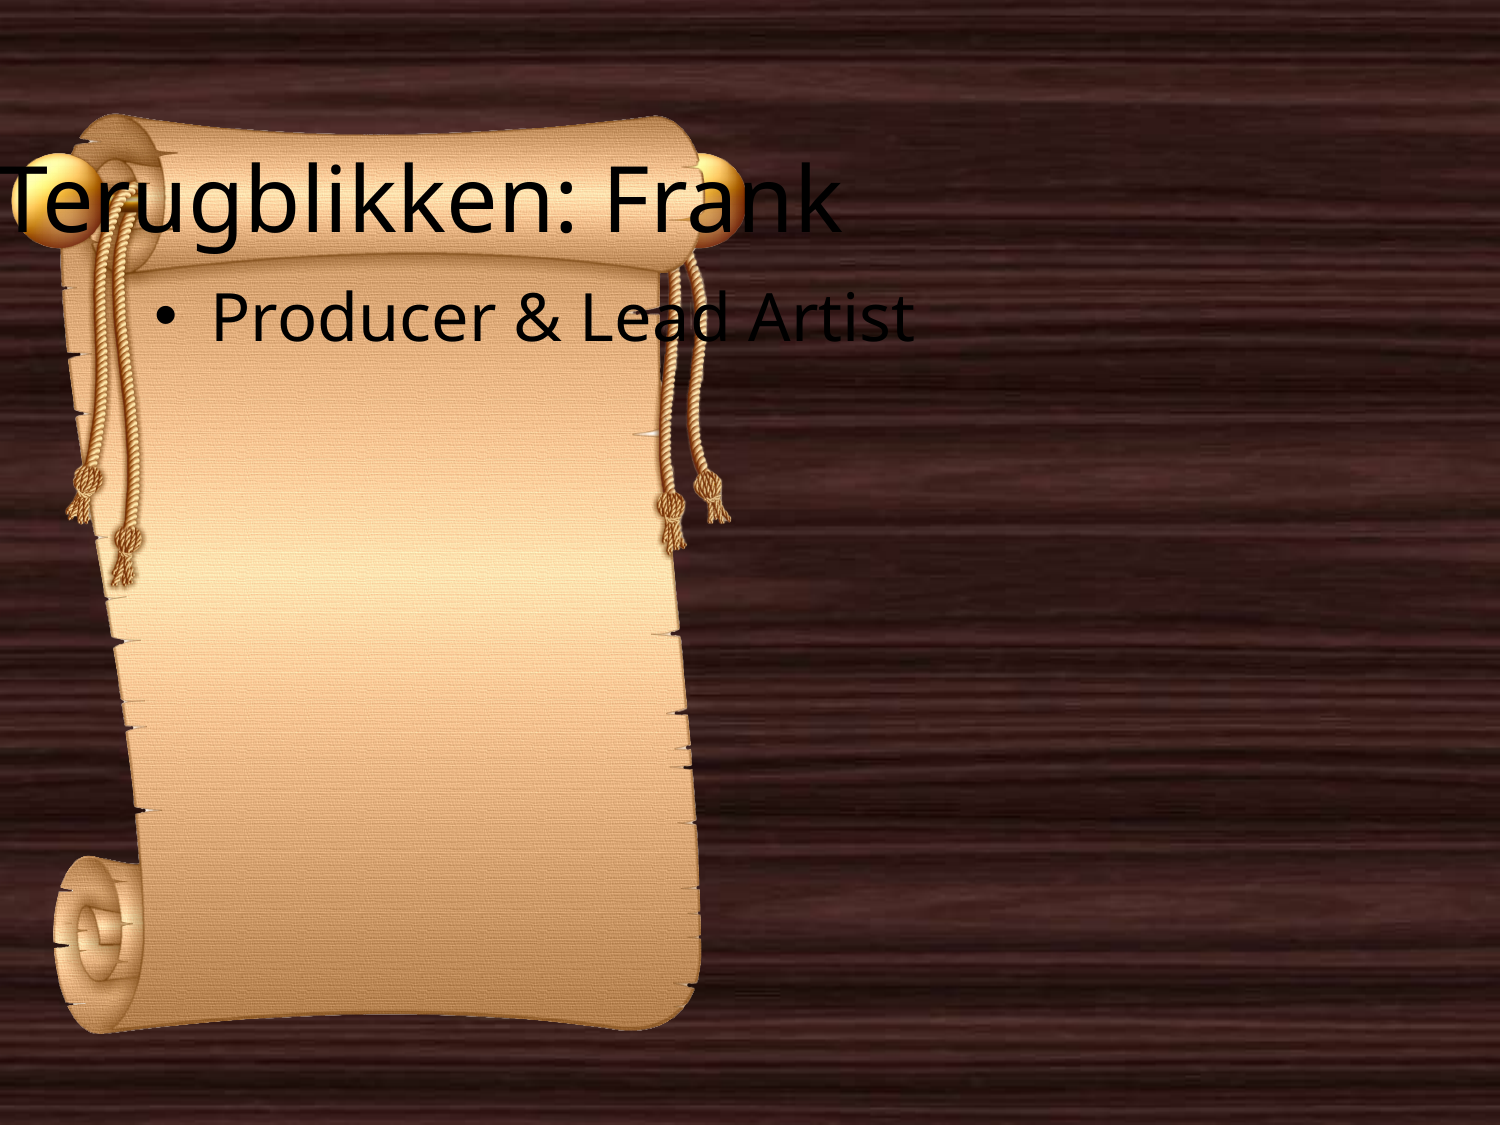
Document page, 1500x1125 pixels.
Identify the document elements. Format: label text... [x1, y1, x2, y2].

list Producer & Lead Artist [795, 267, 1490, 1010]
title Terugblikken: Frank [795, 101, 1096, 267]
picture [0, 0, 1500, 1125]
